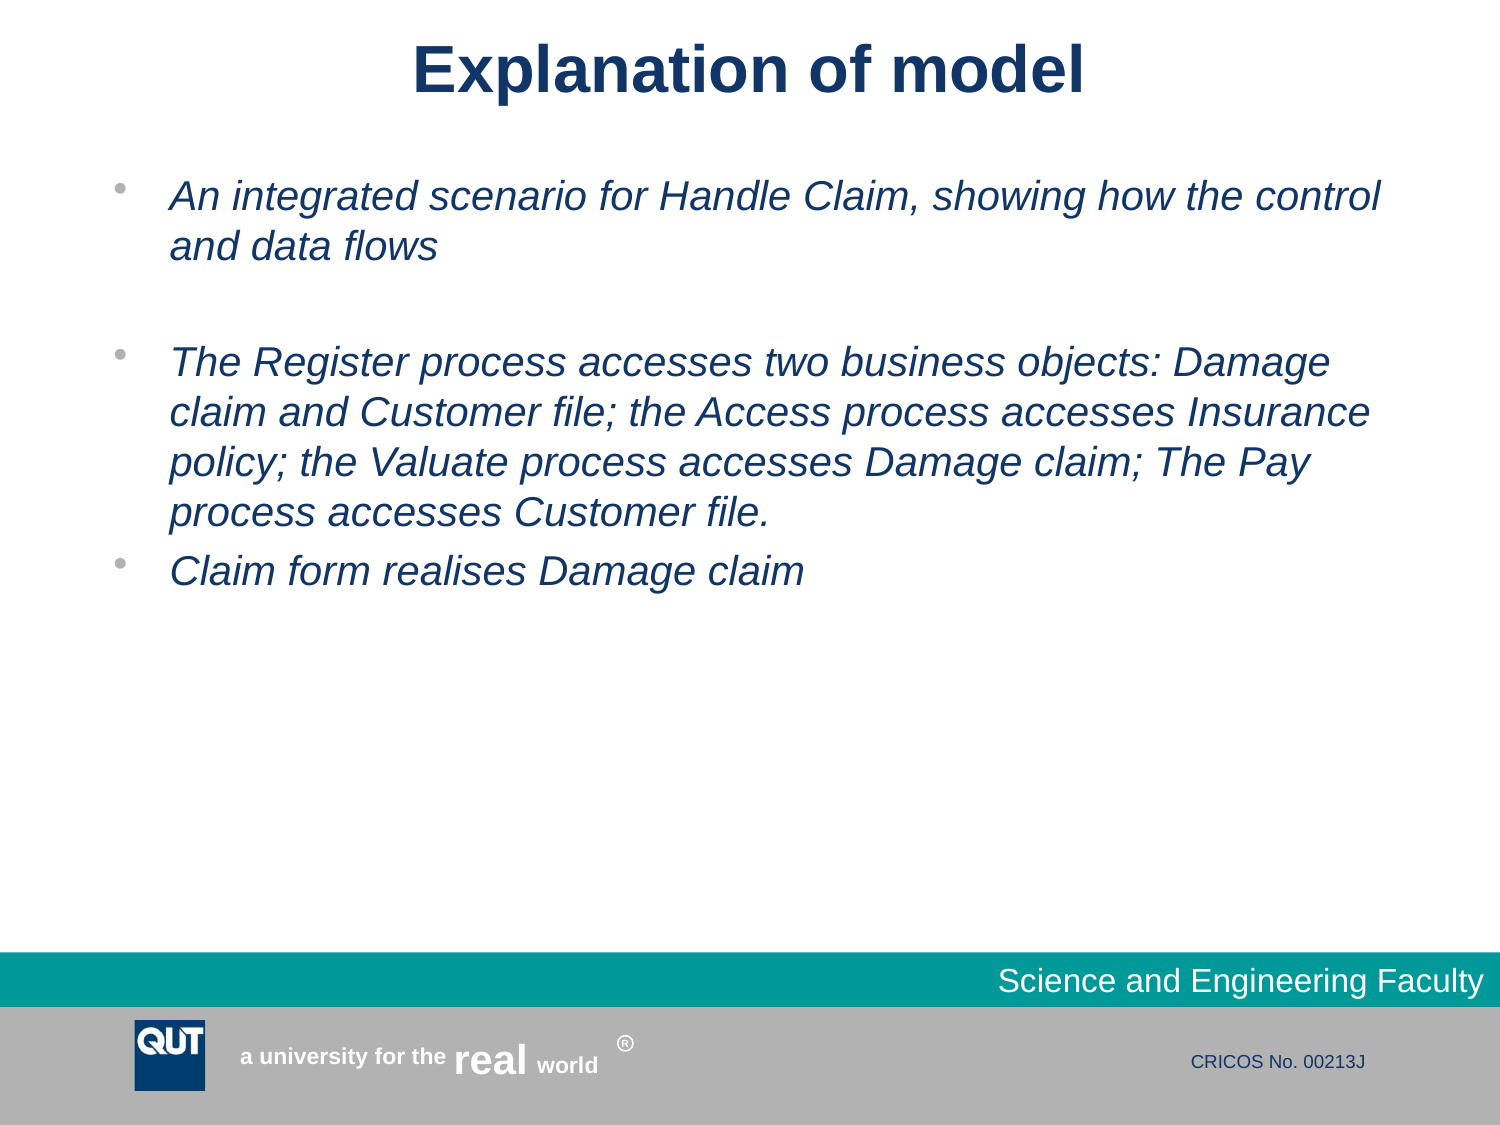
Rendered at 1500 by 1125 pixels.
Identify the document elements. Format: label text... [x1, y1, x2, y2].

picture [134, 1020, 206, 1091]
text_box An integrated scenario for Handle Claim, showing how the control and data flows The Register process accesses two business objects: Damage claim and Customer file; the Access process accesses Insurance policy; the Valuate process accesses Damage claim; The Pay process accesses Customer file. Claim form realises Damage claim [98, 160, 1436, 610]
title Explanation of model [74, 0, 1426, 160]
